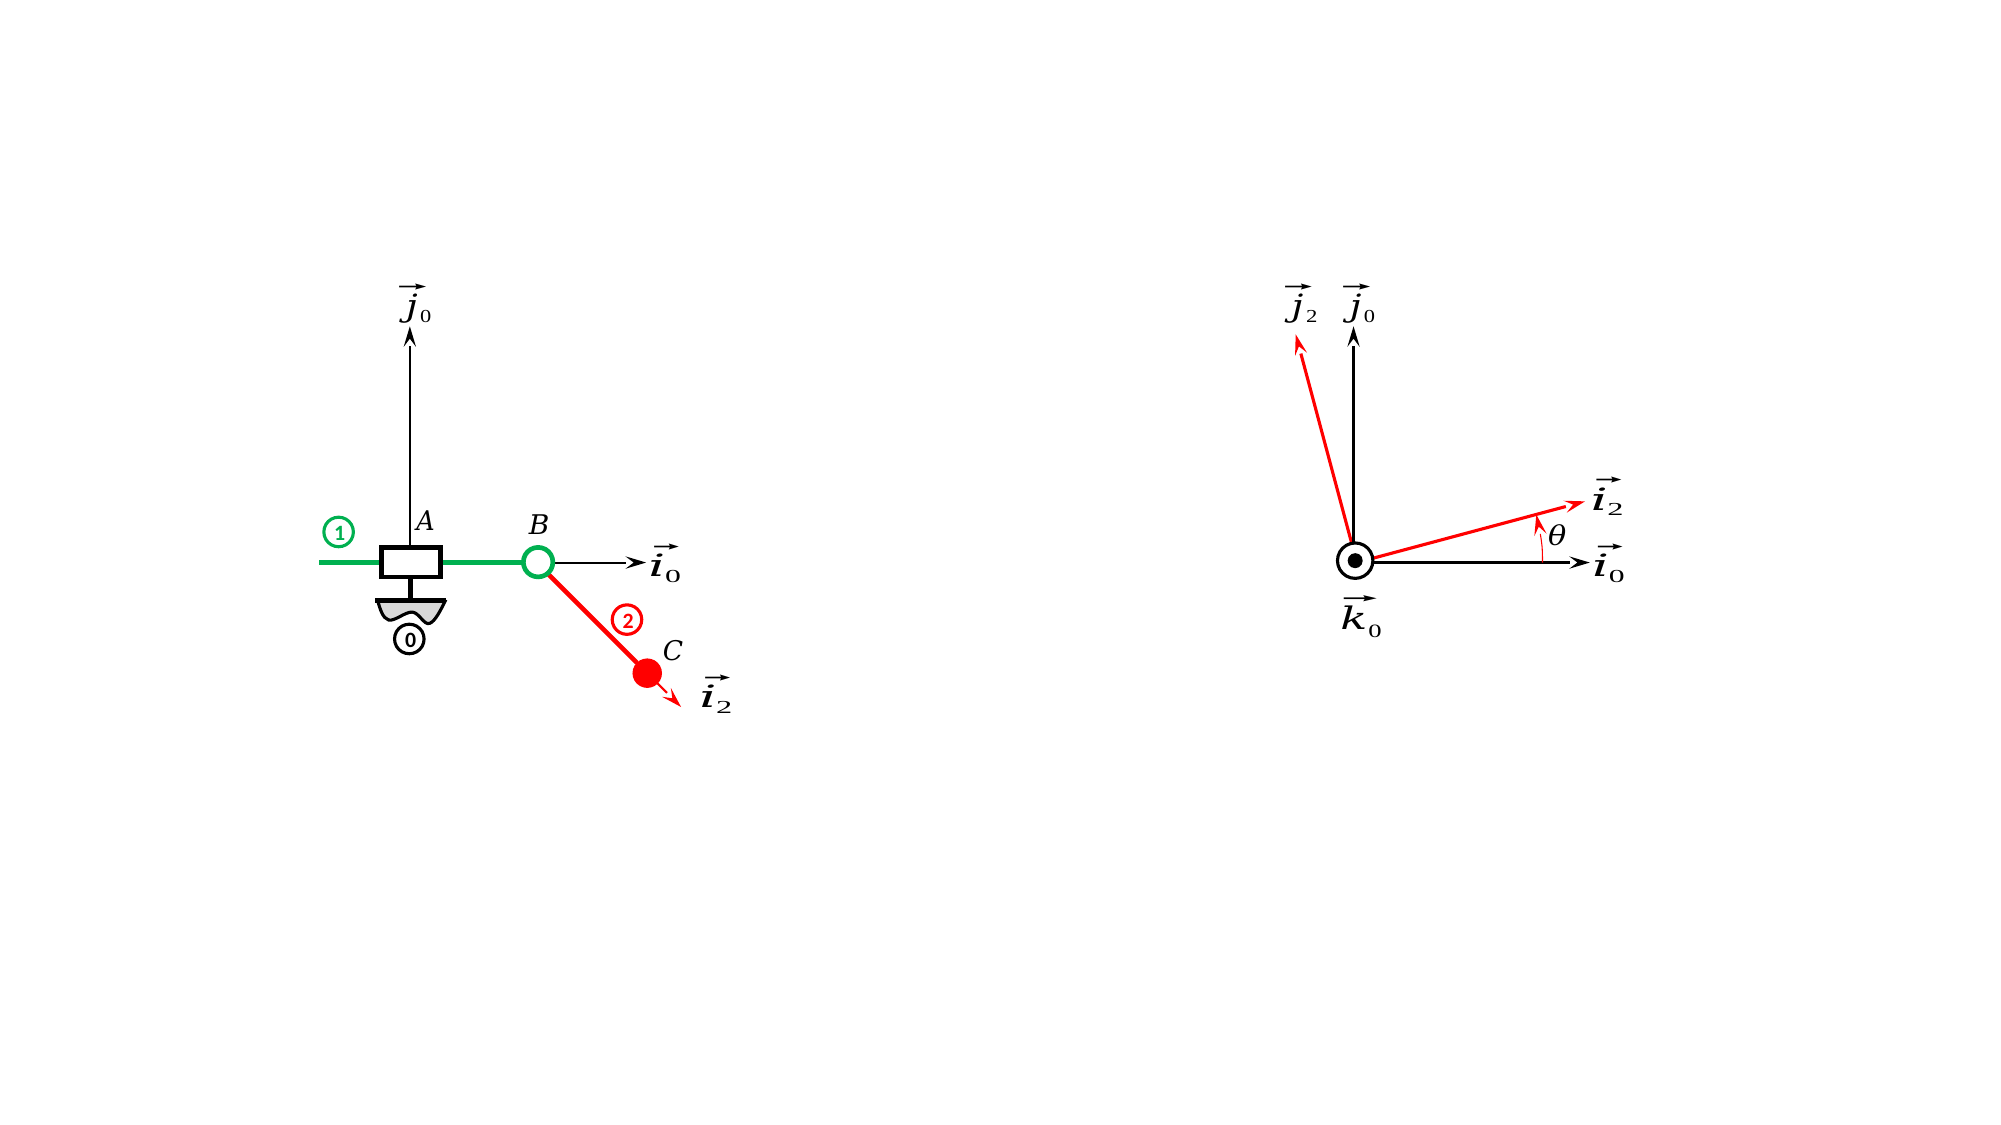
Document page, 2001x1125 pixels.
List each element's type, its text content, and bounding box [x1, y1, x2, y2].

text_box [1322, 299, 1559, 536]
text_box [319, 547, 553, 577]
text_box [1336, 542, 1374, 580]
text_box 1 [322, 516, 355, 547]
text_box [1353, 326, 1590, 563]
text_box [1348, 554, 1362, 568]
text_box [409, 326, 647, 563]
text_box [509, 620, 711, 651]
text_box 0 [393, 623, 426, 655]
text_box 2 [611, 603, 643, 620]
text_box [377, 603, 446, 625]
